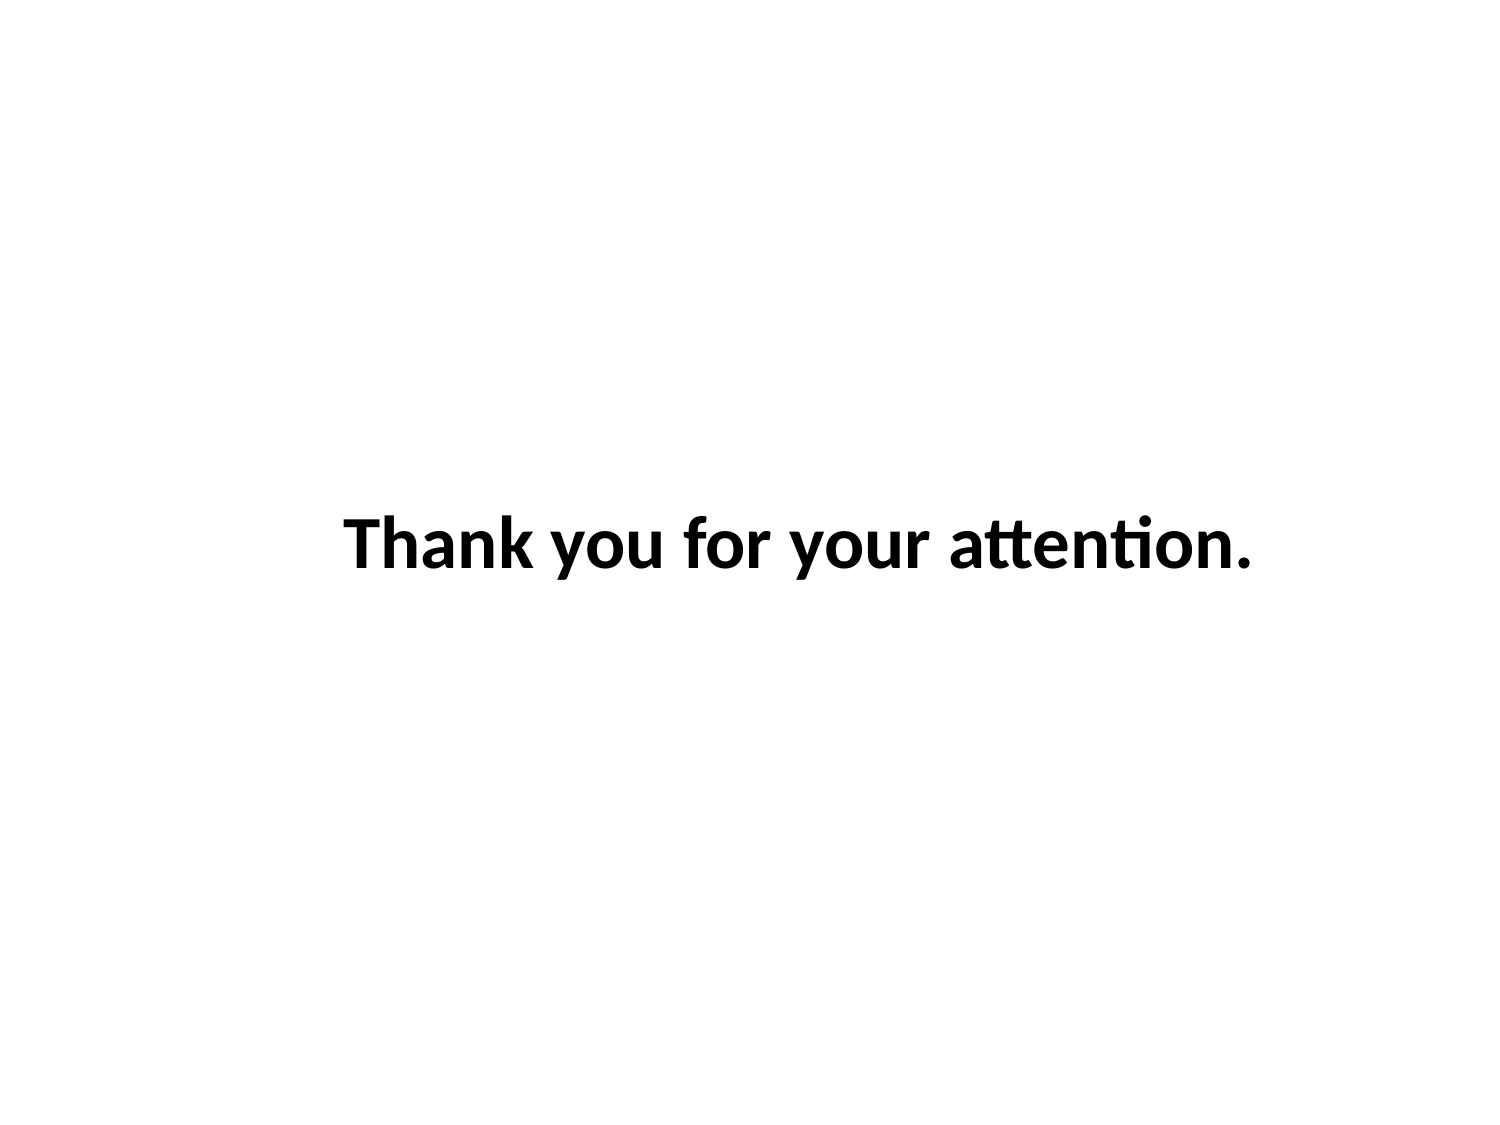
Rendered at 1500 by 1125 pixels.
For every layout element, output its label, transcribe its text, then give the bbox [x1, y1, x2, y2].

list Thank you for your attention. [76, 66, 1447, 1059]
